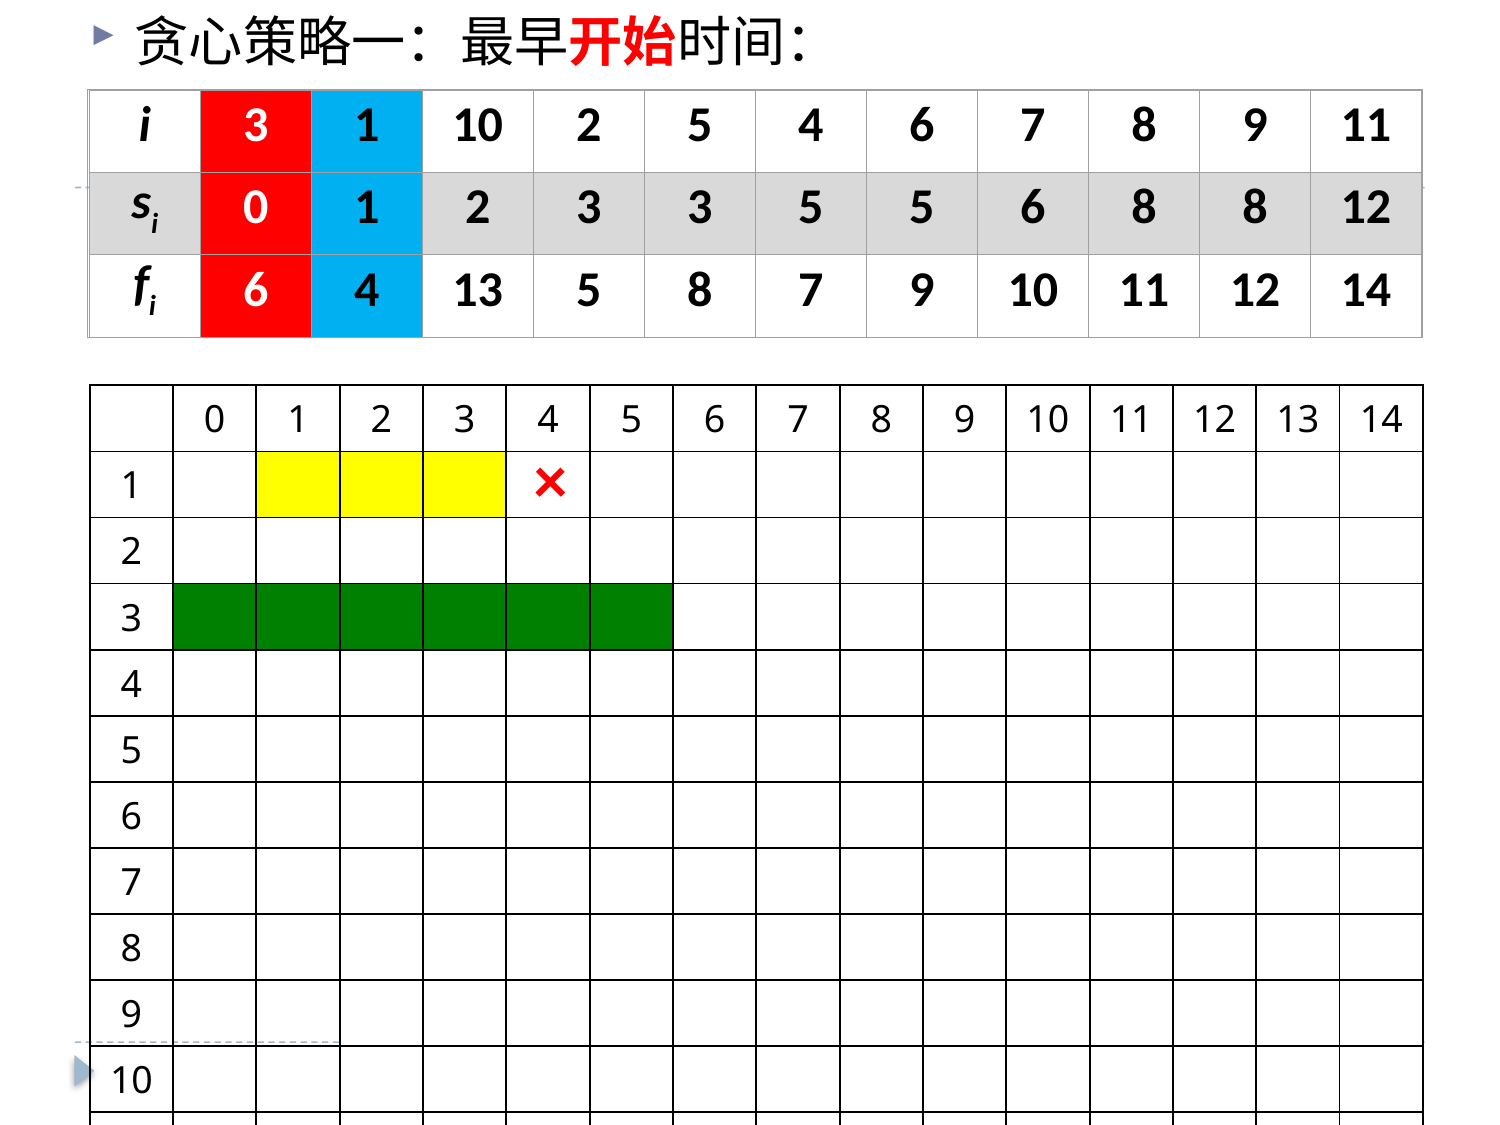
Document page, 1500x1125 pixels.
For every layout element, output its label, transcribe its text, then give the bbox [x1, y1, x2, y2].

table_cell [1340, 518, 1422, 583]
table_cell [1007, 915, 1089, 979]
table_cell [924, 849, 1005, 913]
table_cell [1007, 584, 1089, 649]
table_cell [1091, 1113, 1172, 1125]
table_cell [1007, 518, 1089, 583]
table_cell [1340, 1047, 1422, 1111]
table_cell [424, 783, 505, 847]
table_cell [424, 981, 505, 1045]
table_cell [591, 717, 672, 781]
table_header 11 [1091, 386, 1172, 451]
table_cell [507, 915, 589, 979]
table_cell [841, 915, 922, 979]
table_cell [1174, 783, 1255, 847]
table_cell [1257, 915, 1339, 979]
table_cell [341, 915, 422, 979]
table_cell [1091, 1047, 1172, 1111]
table_cell [424, 1047, 505, 1111]
list 贪心策略一：最早开始时间： [75, 0, 1425, 810]
table_cell [924, 1047, 1005, 1111]
table_cell [424, 849, 505, 913]
table_cell [674, 717, 755, 781]
table_cell [424, 518, 505, 583]
table_cell [591, 1113, 672, 1125]
table_cell [424, 651, 505, 715]
text_box × [519, 429, 583, 525]
table_cell [174, 981, 255, 1045]
table_cell [841, 981, 922, 1045]
table_cell [1257, 1047, 1339, 1111]
table_header 6 [674, 386, 755, 451]
table_cell [1340, 981, 1422, 1045]
table_cell [674, 1047, 755, 1111]
table_cell 4 [91, 651, 172, 715]
table_cell [1257, 783, 1339, 847]
table_header 10 [1007, 386, 1089, 451]
table_header 0 [174, 386, 255, 451]
table_cell [757, 849, 839, 913]
table_cell [1174, 584, 1255, 649]
table_header 3 [424, 386, 505, 451]
table_cell [757, 651, 839, 715]
table_cell [841, 1047, 922, 1111]
table_header 14 [1340, 386, 1422, 451]
table_cell [757, 1113, 839, 1125]
table_cell [174, 915, 255, 979]
table_header [91, 386, 172, 451]
table_cell [507, 1113, 589, 1125]
table_cell [174, 452, 255, 517]
table_cell 10 [91, 1047, 172, 1111]
table_cell 6 [91, 783, 172, 847]
table_cell [674, 783, 755, 847]
table_cell [1091, 651, 1172, 715]
table_cell [1007, 651, 1089, 715]
table_header 2 [341, 386, 422, 451]
table_header 8 [841, 386, 922, 451]
table_cell [174, 1047, 255, 1111]
table_cell [341, 584, 422, 649]
table_cell 5 [91, 717, 172, 781]
table_cell 9 [91, 981, 172, 1045]
table_cell [591, 452, 672, 517]
table_cell [757, 717, 839, 781]
table_cell [1257, 849, 1339, 913]
table_cell [507, 717, 589, 781]
table_cell [174, 783, 255, 847]
table_cell [257, 717, 339, 781]
table_cell [757, 518, 839, 583]
table_cell [507, 584, 589, 649]
table_cell [1091, 849, 1172, 913]
table_cell [257, 584, 339, 649]
table_cell [674, 1113, 755, 1125]
table_cell [257, 518, 339, 583]
table_cell [1007, 1113, 1089, 1125]
table_cell [757, 915, 839, 979]
table_cell [257, 915, 339, 979]
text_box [87, 89, 1423, 338]
table_cell [507, 651, 589, 715]
table_cell [1174, 717, 1255, 781]
table_cell [424, 584, 505, 649]
table_cell [507, 452, 519, 517]
table_cell [841, 651, 922, 715]
table_cell [757, 981, 839, 1045]
table_cell [257, 452, 339, 517]
table_cell [341, 783, 422, 847]
table_cell [1007, 981, 1089, 1045]
table_cell 3 [91, 584, 172, 649]
table_cell 7 [91, 849, 172, 913]
table_cell [924, 717, 1005, 781]
table_cell [424, 717, 505, 781]
table_header 1 [257, 386, 339, 451]
table_cell [757, 584, 839, 649]
table_cell [841, 1113, 922, 1125]
table_header 13 [1257, 386, 1339, 451]
table_cell [424, 915, 505, 979]
table_cell [174, 518, 255, 583]
table_cell [1091, 584, 1172, 649]
table_cell [1174, 651, 1255, 715]
table_cell [1091, 783, 1172, 847]
table_cell [174, 584, 255, 649]
table_cell [341, 452, 422, 517]
table_cell [591, 518, 672, 583]
table_cell [1091, 452, 1172, 517]
table_cell [924, 981, 1005, 1045]
table_cell [924, 651, 1005, 715]
table_cell [1174, 518, 1255, 583]
table_cell [341, 981, 422, 1045]
table_cell [174, 1113, 255, 1125]
table_cell [1007, 849, 1089, 913]
table_cell [1091, 981, 1172, 1045]
table_cell [591, 651, 672, 715]
table_cell [757, 1047, 839, 1111]
table_cell [841, 849, 922, 913]
table_cell [1007, 717, 1089, 781]
table_cell [841, 518, 922, 583]
table_cell [674, 584, 755, 649]
table_cell [674, 849, 755, 913]
table_cell [1257, 518, 1339, 583]
table_cell 2 [91, 518, 172, 583]
table_cell [841, 584, 922, 649]
table_cell [1340, 1113, 1422, 1125]
table_header 12 [1174, 386, 1255, 451]
table_cell [1340, 783, 1422, 847]
table_cell [1257, 717, 1339, 781]
table_cell [924, 518, 1005, 583]
table_cell [674, 981, 755, 1045]
table_cell [1007, 452, 1089, 517]
table_cell [1340, 651, 1422, 715]
table_cell [841, 783, 922, 847]
table_cell [583, 452, 589, 517]
table_cell [507, 981, 589, 1045]
table_cell [507, 783, 589, 847]
table_cell [924, 1113, 1005, 1125]
table_cell [257, 651, 339, 715]
table_cell [591, 981, 672, 1045]
table_cell [674, 651, 755, 715]
table_cell [1257, 1113, 1339, 1125]
table_cell [341, 849, 422, 913]
table_cell [1174, 1113, 1255, 1125]
table_cell [841, 452, 922, 517]
table_cell [1174, 849, 1255, 913]
table_cell [591, 849, 672, 913]
table_cell [174, 849, 255, 913]
table_cell [674, 518, 755, 583]
table_cell [924, 452, 1005, 517]
table_cell [1174, 915, 1255, 979]
table_cell [257, 849, 339, 913]
table_cell [1340, 452, 1422, 517]
table_cell 1 [91, 452, 172, 517]
table_cell [507, 1047, 589, 1111]
table_cell [591, 584, 672, 649]
table_cell [841, 717, 922, 781]
table_cell [174, 651, 255, 715]
table_cell [257, 1113, 339, 1125]
table_cell [341, 518, 422, 583]
table_cell [1257, 584, 1339, 649]
table_cell [1257, 981, 1339, 1045]
table_cell [674, 915, 755, 979]
table_header 5 [591, 386, 672, 451]
table_cell [174, 717, 255, 781]
table_cell [591, 1047, 672, 1111]
table_cell [257, 783, 339, 847]
table_cell [1257, 452, 1339, 517]
table_header 7 [757, 386, 839, 451]
table_cell [1007, 783, 1089, 847]
table_cell [1174, 1047, 1255, 1111]
table_cell [757, 452, 839, 517]
table_cell [1340, 849, 1422, 913]
table_header 4 [507, 386, 589, 451]
table_cell 11 [91, 1113, 172, 1125]
table_cell [1257, 651, 1339, 715]
table_cell [757, 783, 839, 847]
table_cell 8 [91, 915, 172, 979]
table_cell [674, 452, 755, 517]
table_cell [1174, 981, 1255, 1045]
table_cell [341, 717, 422, 781]
table_cell [1340, 584, 1422, 649]
table_cell [591, 915, 672, 979]
table_cell [424, 1113, 505, 1125]
table_cell [257, 981, 339, 1045]
table_cell [1340, 915, 1422, 979]
table_cell [1340, 717, 1422, 781]
table_header 9 [924, 386, 1005, 451]
table_cell [924, 584, 1005, 649]
table_cell [1091, 518, 1172, 583]
table_cell [924, 783, 1005, 847]
table_cell [924, 915, 1005, 979]
table_cell [1091, 717, 1172, 781]
table_cell [1007, 1047, 1089, 1111]
table_cell [507, 849, 589, 913]
table_cell [1091, 915, 1172, 979]
table_cell [507, 518, 589, 583]
table_cell [341, 651, 422, 715]
table_cell [424, 452, 505, 517]
table_cell [591, 783, 672, 847]
table_cell [341, 1113, 422, 1125]
table_cell [341, 1047, 422, 1111]
table_cell [257, 1047, 339, 1111]
table_cell [1174, 452, 1255, 517]
